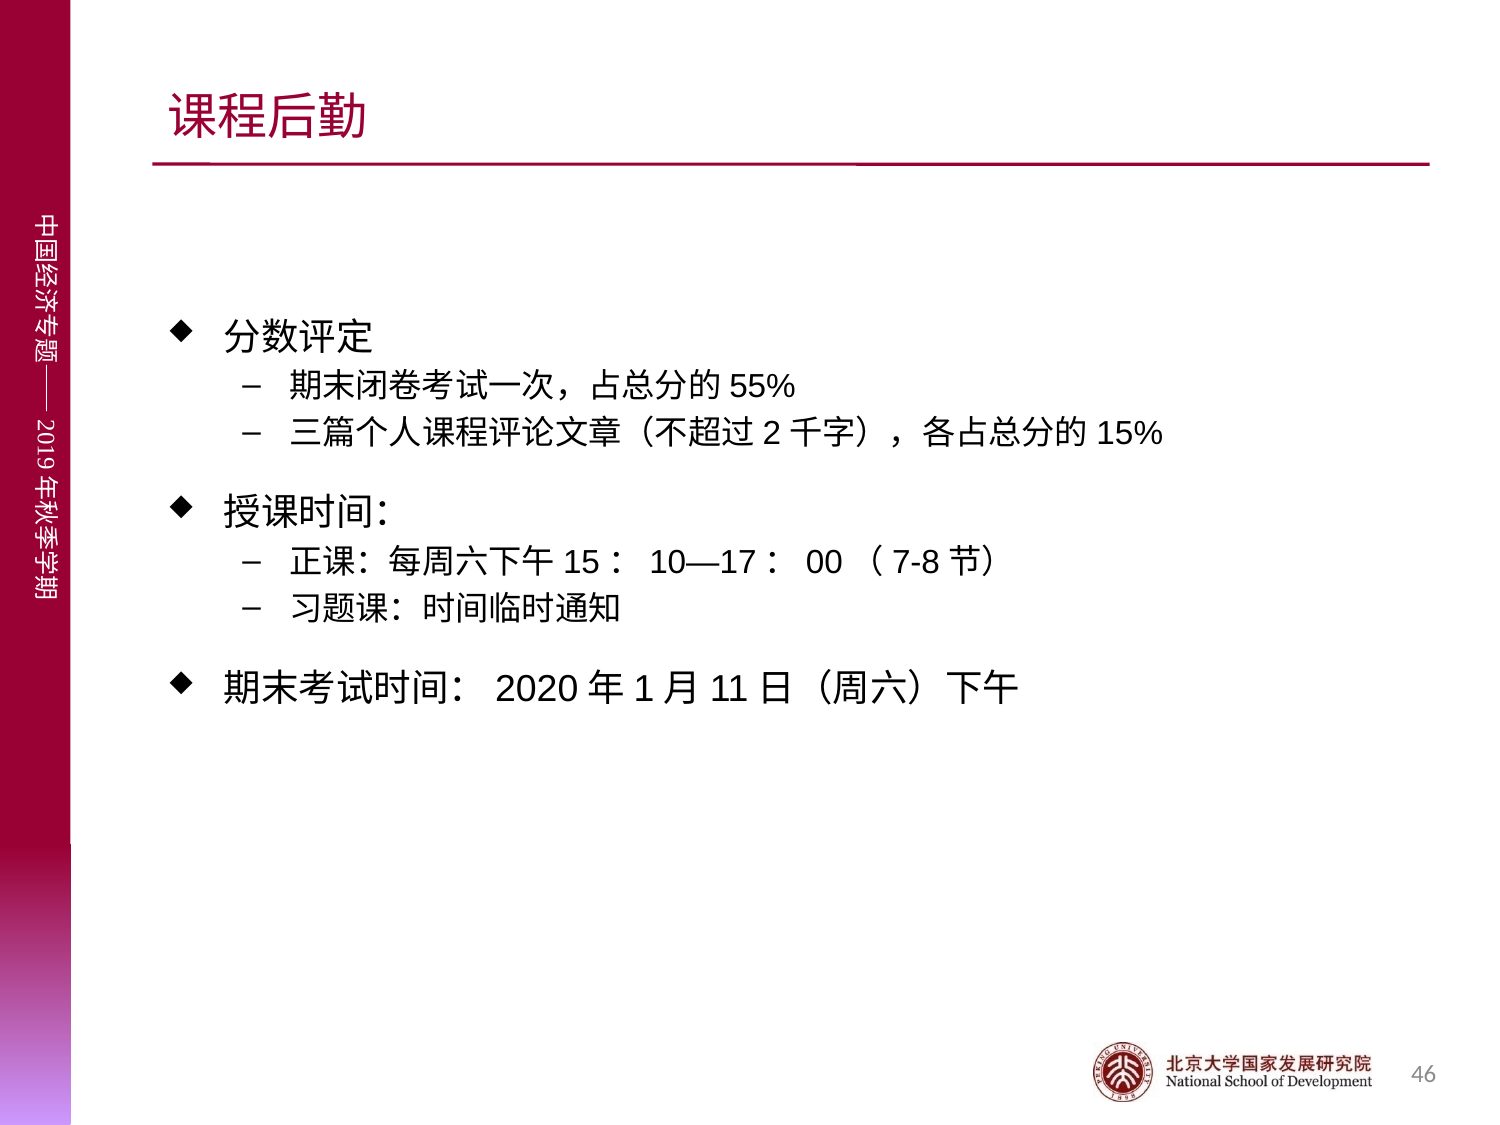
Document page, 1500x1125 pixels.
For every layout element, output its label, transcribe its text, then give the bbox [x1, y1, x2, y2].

title 课程后勤 [152, 0, 1426, 153]
slide_number 46 [1101, 1042, 1452, 1103]
picture [1093, 1042, 1101, 1102]
list 分数评定 期末闭卷考试一次，占总分的55% 三篇个人课程评论文章（不超过2千字），各占总分的15% 授课时间： 正课：每周六下午15：10—17：00（7-8节） 习题课：时间临时通知 期末考试时间：2020年1月11日（周六）下午 [152, 222, 1430, 997]
